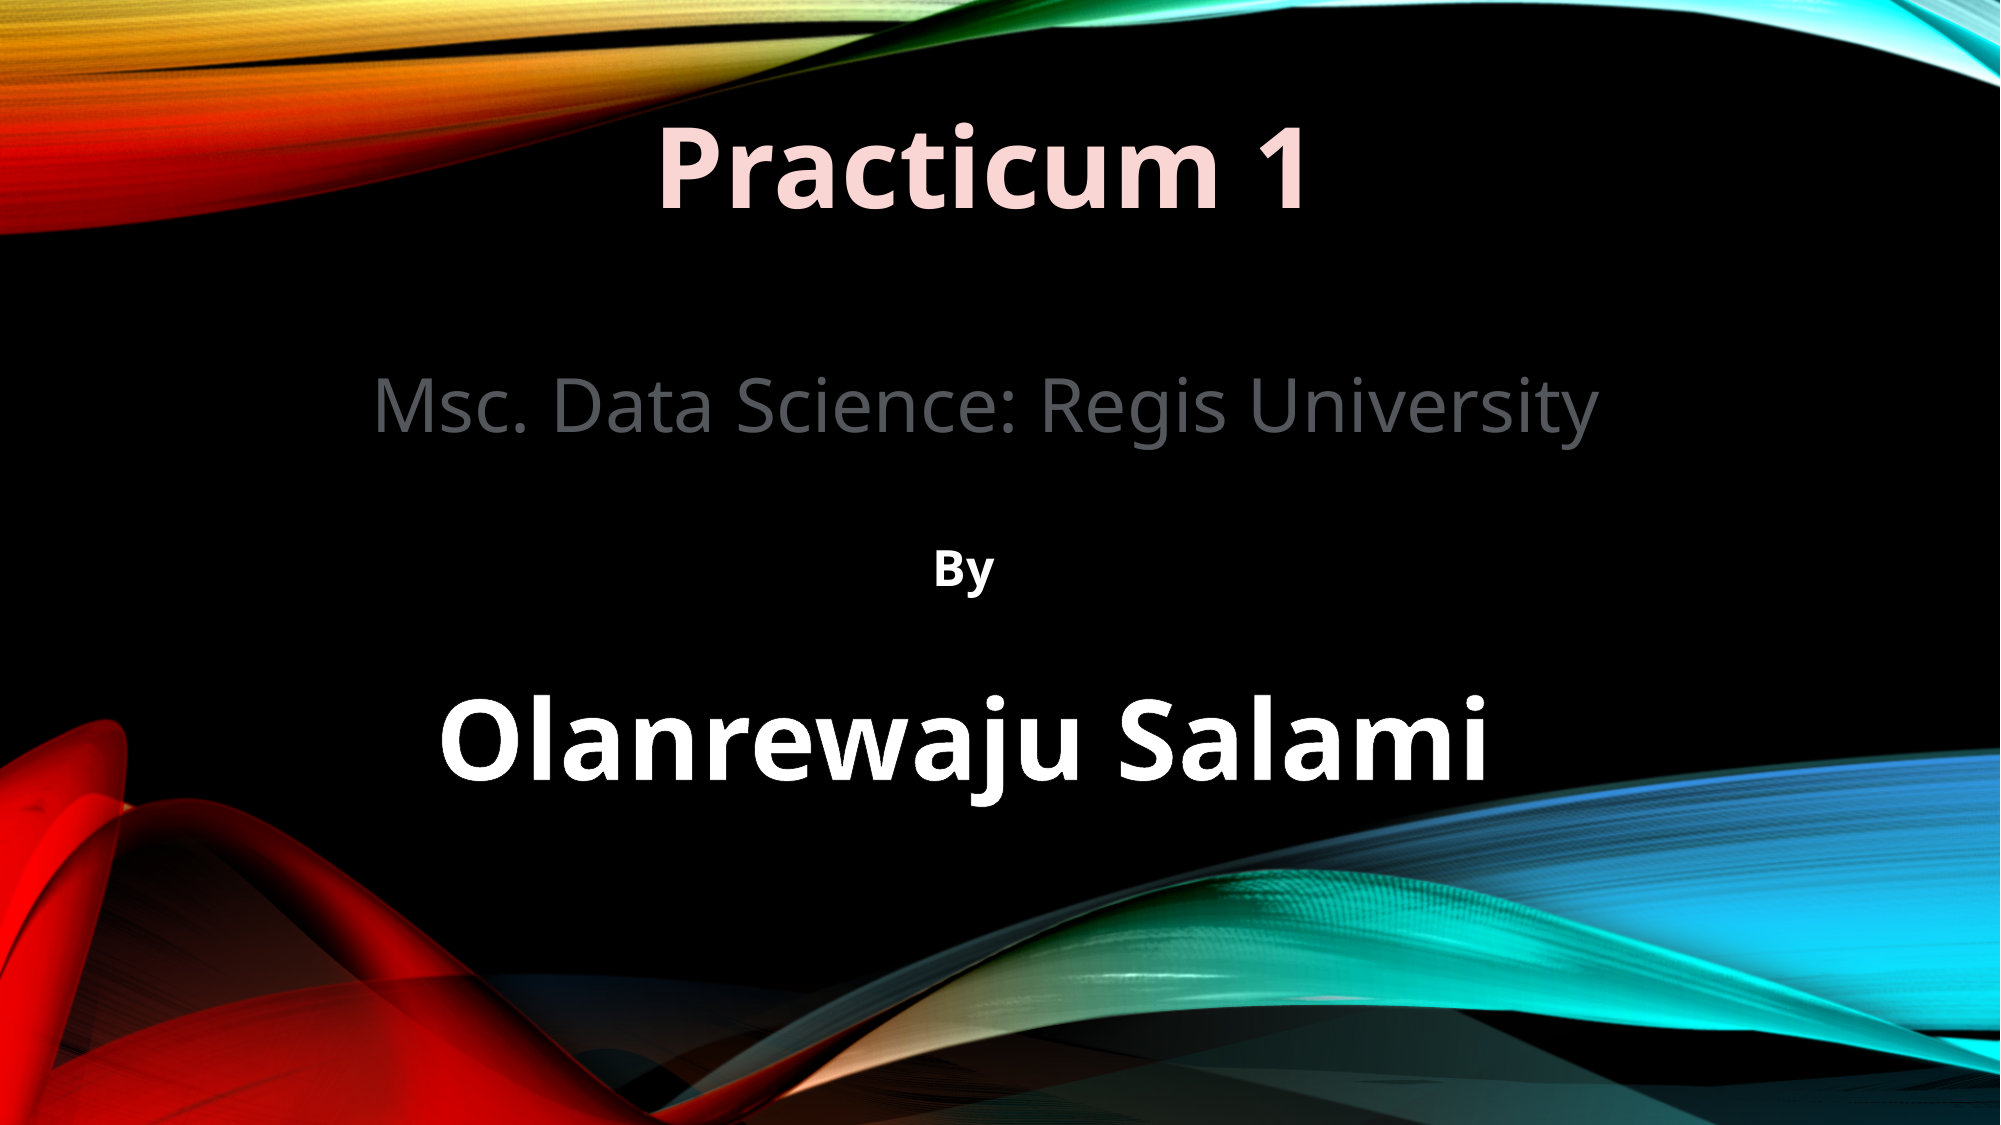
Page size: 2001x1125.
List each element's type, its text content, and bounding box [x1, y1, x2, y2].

text_box Msc. Data Science: Regis University [355, 350, 1616, 456]
picture [0, 0, 2000, 237]
text_box By [587, 529, 1341, 605]
picture [0, 717, 2000, 1125]
text_box Practicum 1 [49, 88, 1923, 239]
text_box Olanrewaju Salami [420, 660, 1508, 811]
